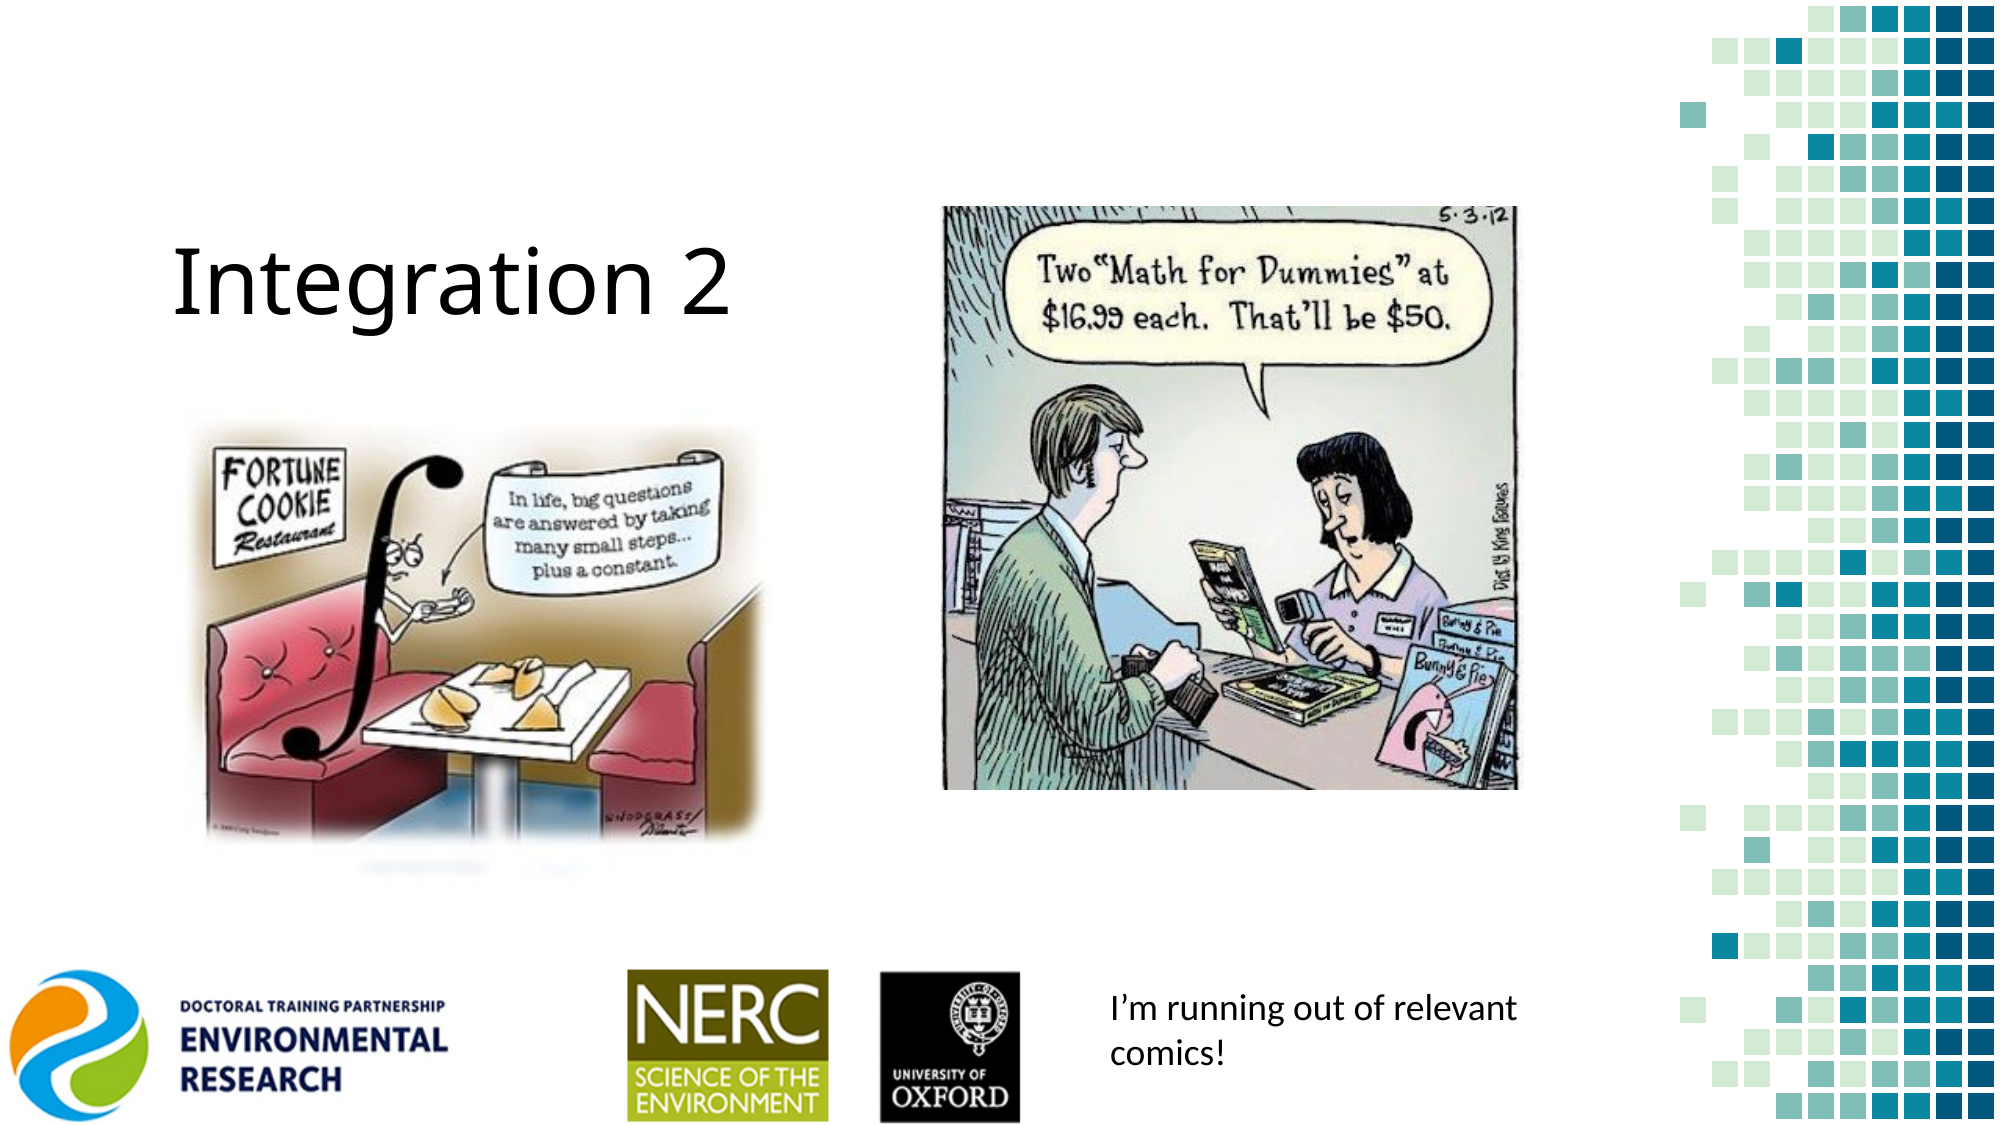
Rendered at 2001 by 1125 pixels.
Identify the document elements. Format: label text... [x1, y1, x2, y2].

picture [940, 206, 1524, 790]
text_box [0, 964, 1676, 1125]
title Integration 2 [157, 161, 1636, 350]
picture [156, 379, 828, 893]
